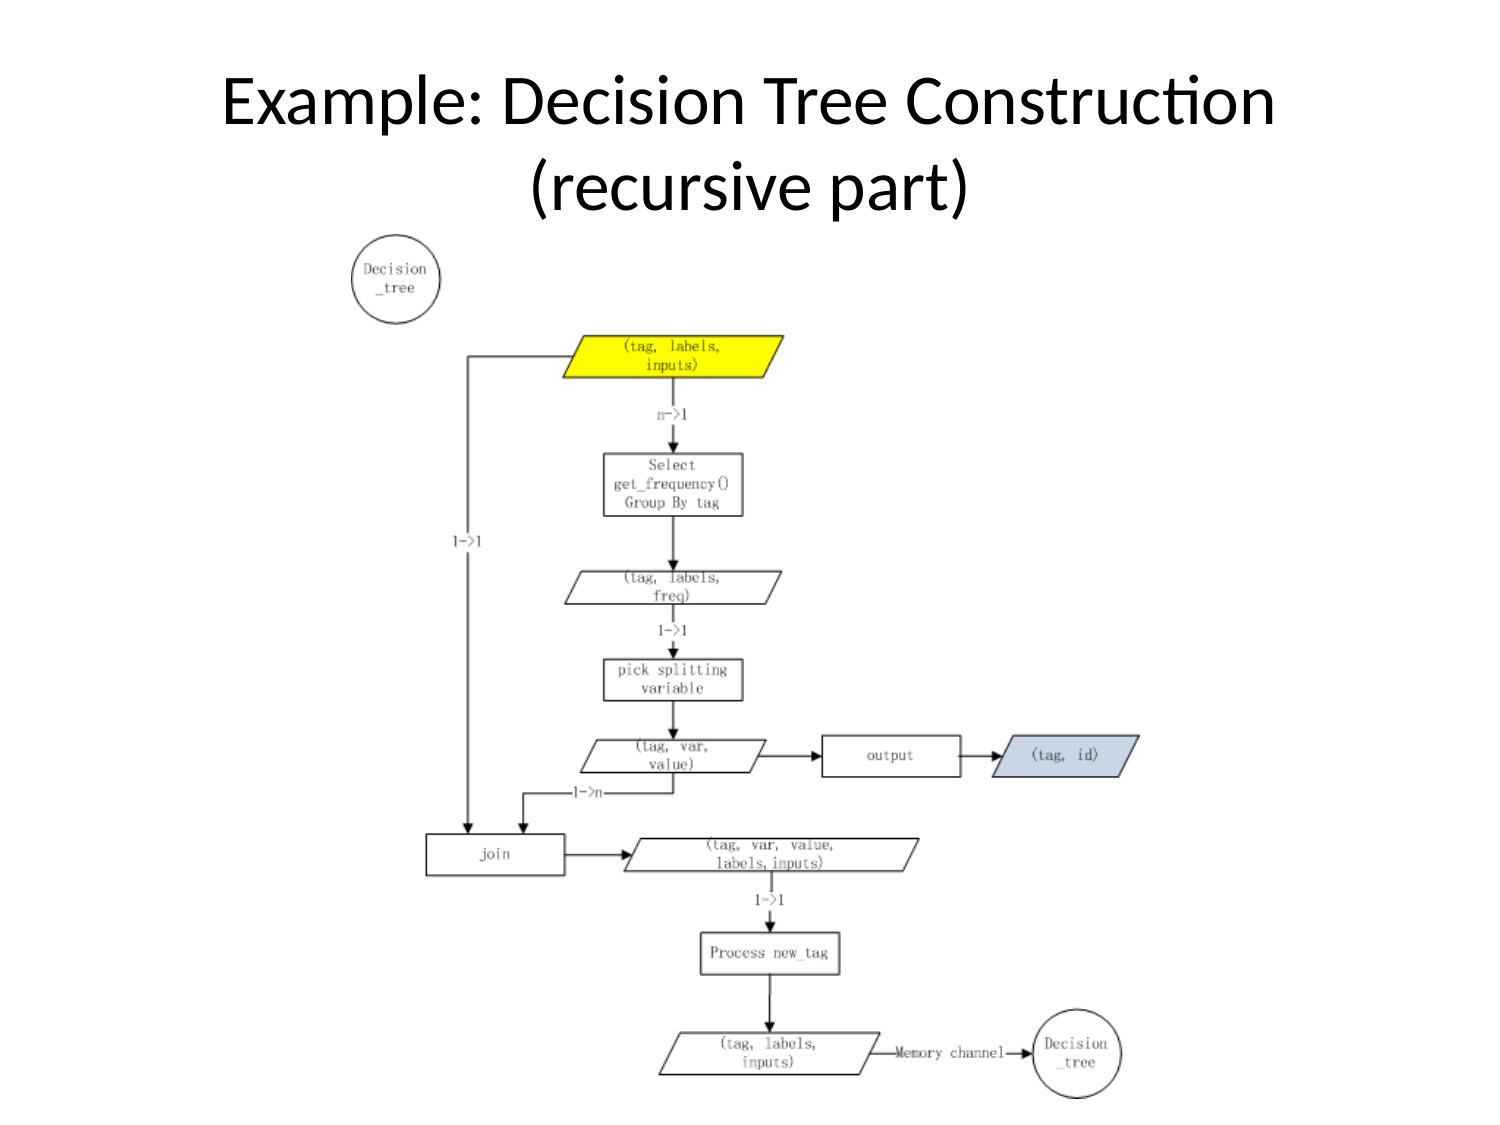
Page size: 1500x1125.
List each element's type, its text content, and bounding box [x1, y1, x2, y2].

title Example: Decision Tree Construction (recursive part) [75, 45, 1425, 233]
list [351, 234, 1141, 1100]
